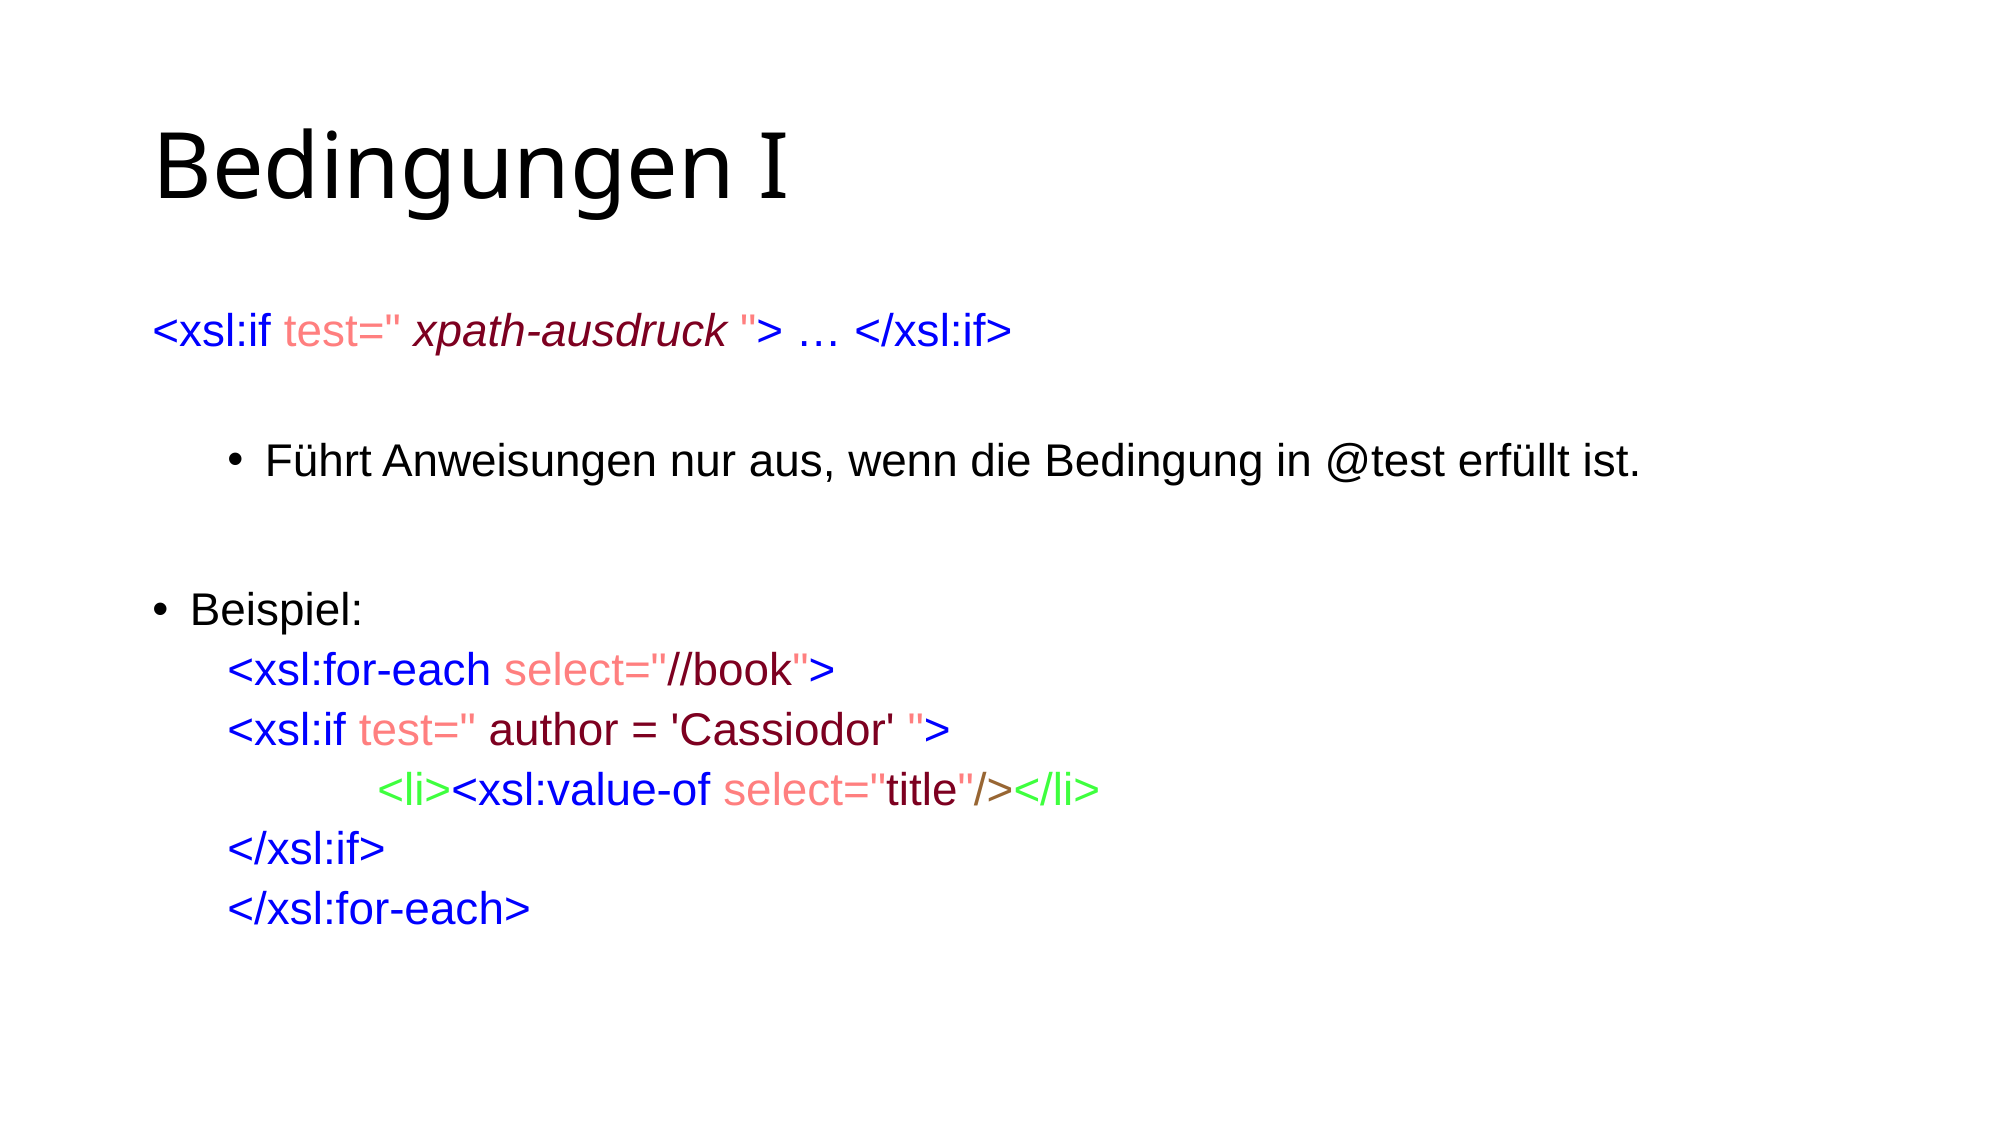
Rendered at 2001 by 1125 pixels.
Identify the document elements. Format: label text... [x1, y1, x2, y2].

title Bedingungen I [137, 59, 1863, 278]
list <xsl:if test=" xpath-ausdruck "> … </xsl:if> Führt Anweisungen nur aus, wenn die Bedingung in @test erfüllt ist. Beispiel: <xsl:for-each select="//book"> <xsl:if test=" author = 'Cassiodor' "> <li><xsl:value-of select="title"/></li> </xsl:if> </xsl:for-each> [137, 299, 1863, 1014]
